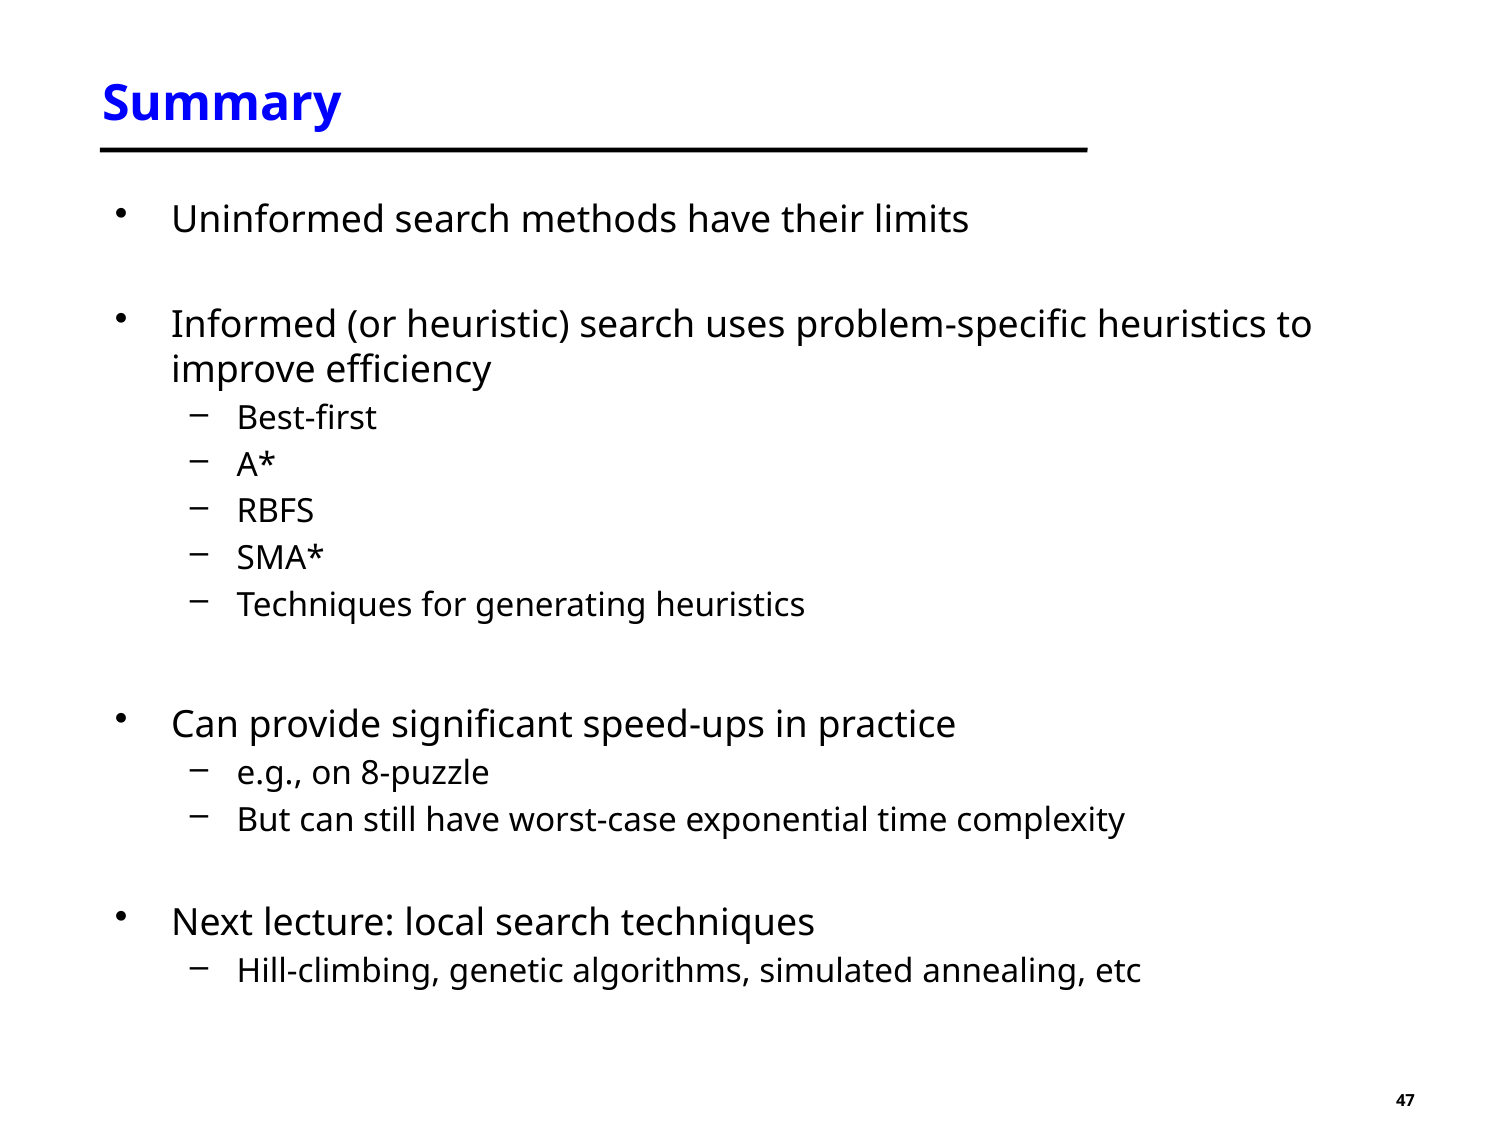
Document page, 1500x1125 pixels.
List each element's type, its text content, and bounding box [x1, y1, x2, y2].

title Summary [87, 50, 1363, 150]
list Uninformed search methods have their limits Informed (or heuristic) search uses problem-specific heuristics to improve efficiency Best-first A* RBFS SMA* Techniques for generating heuristics Can provide significant speed-ups in practice e.g., on 8-puzzle But can still have worst-case exponential time complexity Next lecture: local search techniques Hill-climbing, genetic algorithms, simulated annealing, etc [99, 187, 1388, 1013]
